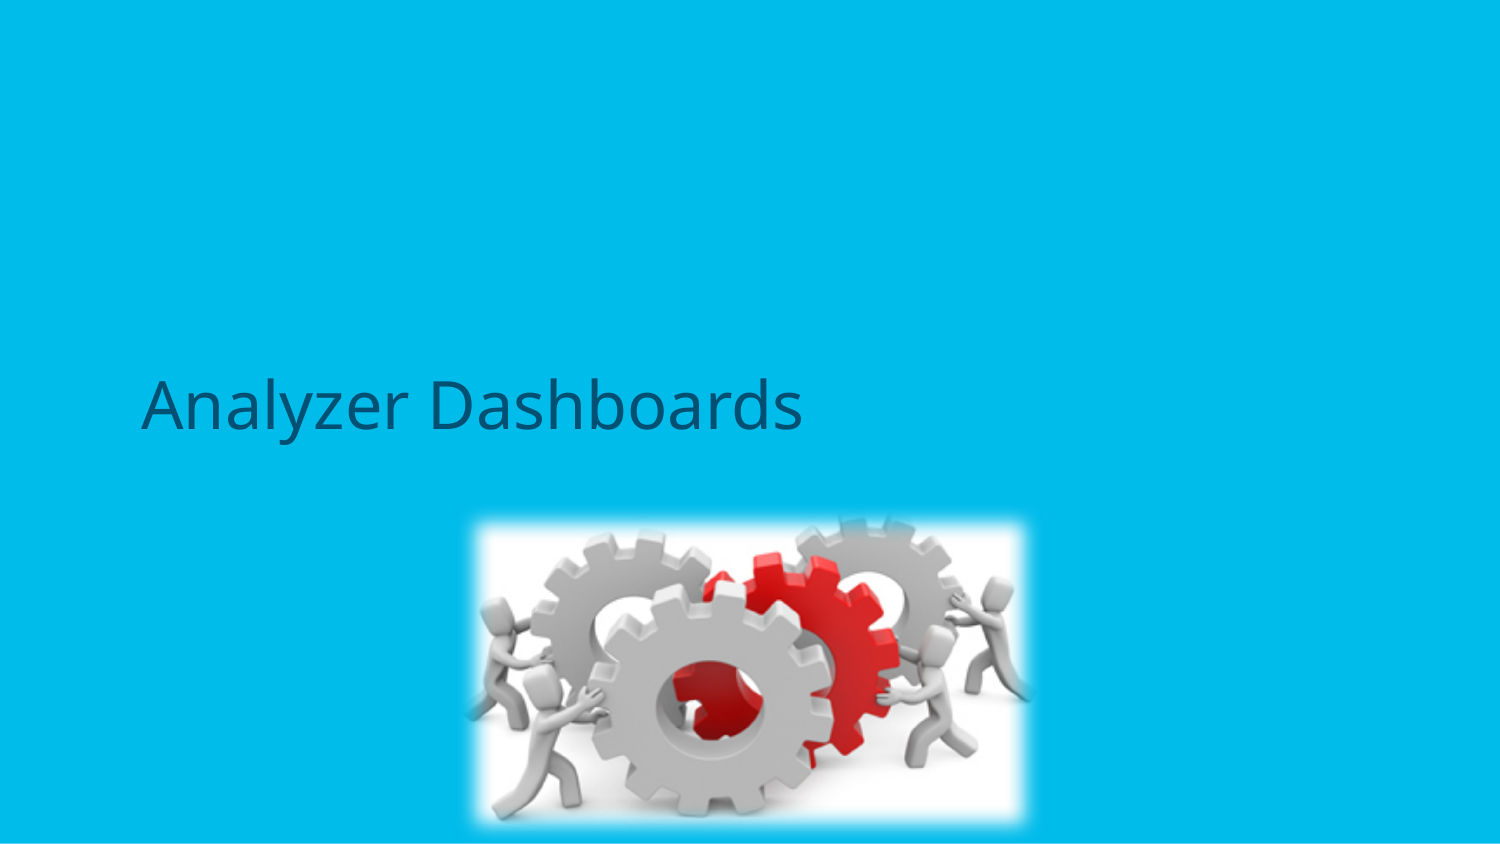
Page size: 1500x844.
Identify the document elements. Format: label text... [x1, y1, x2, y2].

picture [464, 511, 1036, 836]
title Analyzer Dashboards [126, 29, 1062, 452]
